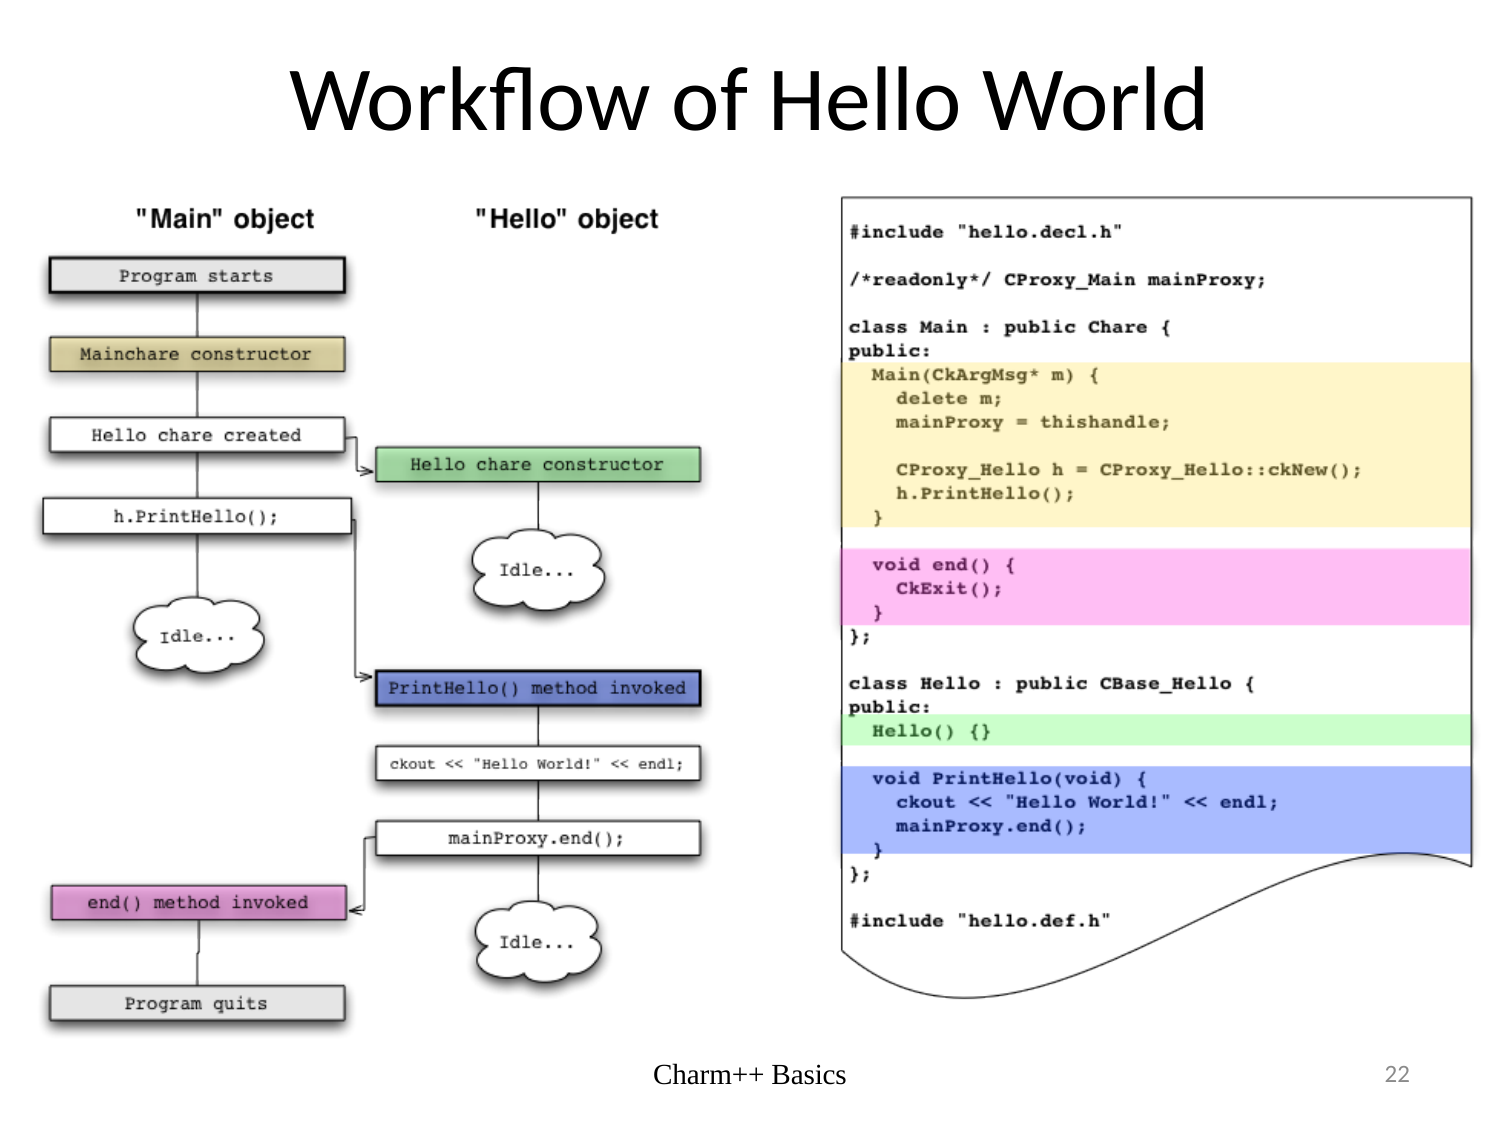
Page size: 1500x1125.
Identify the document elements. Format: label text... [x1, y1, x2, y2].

picture [812, 180, 1500, 1051]
slide_number 22 [1074, 1060, 1425, 1103]
title Workflow of Hello World [75, 0, 1425, 188]
footer Charm++ Basics [512, 1042, 988, 1103]
picture [12, 187, 731, 1058]
